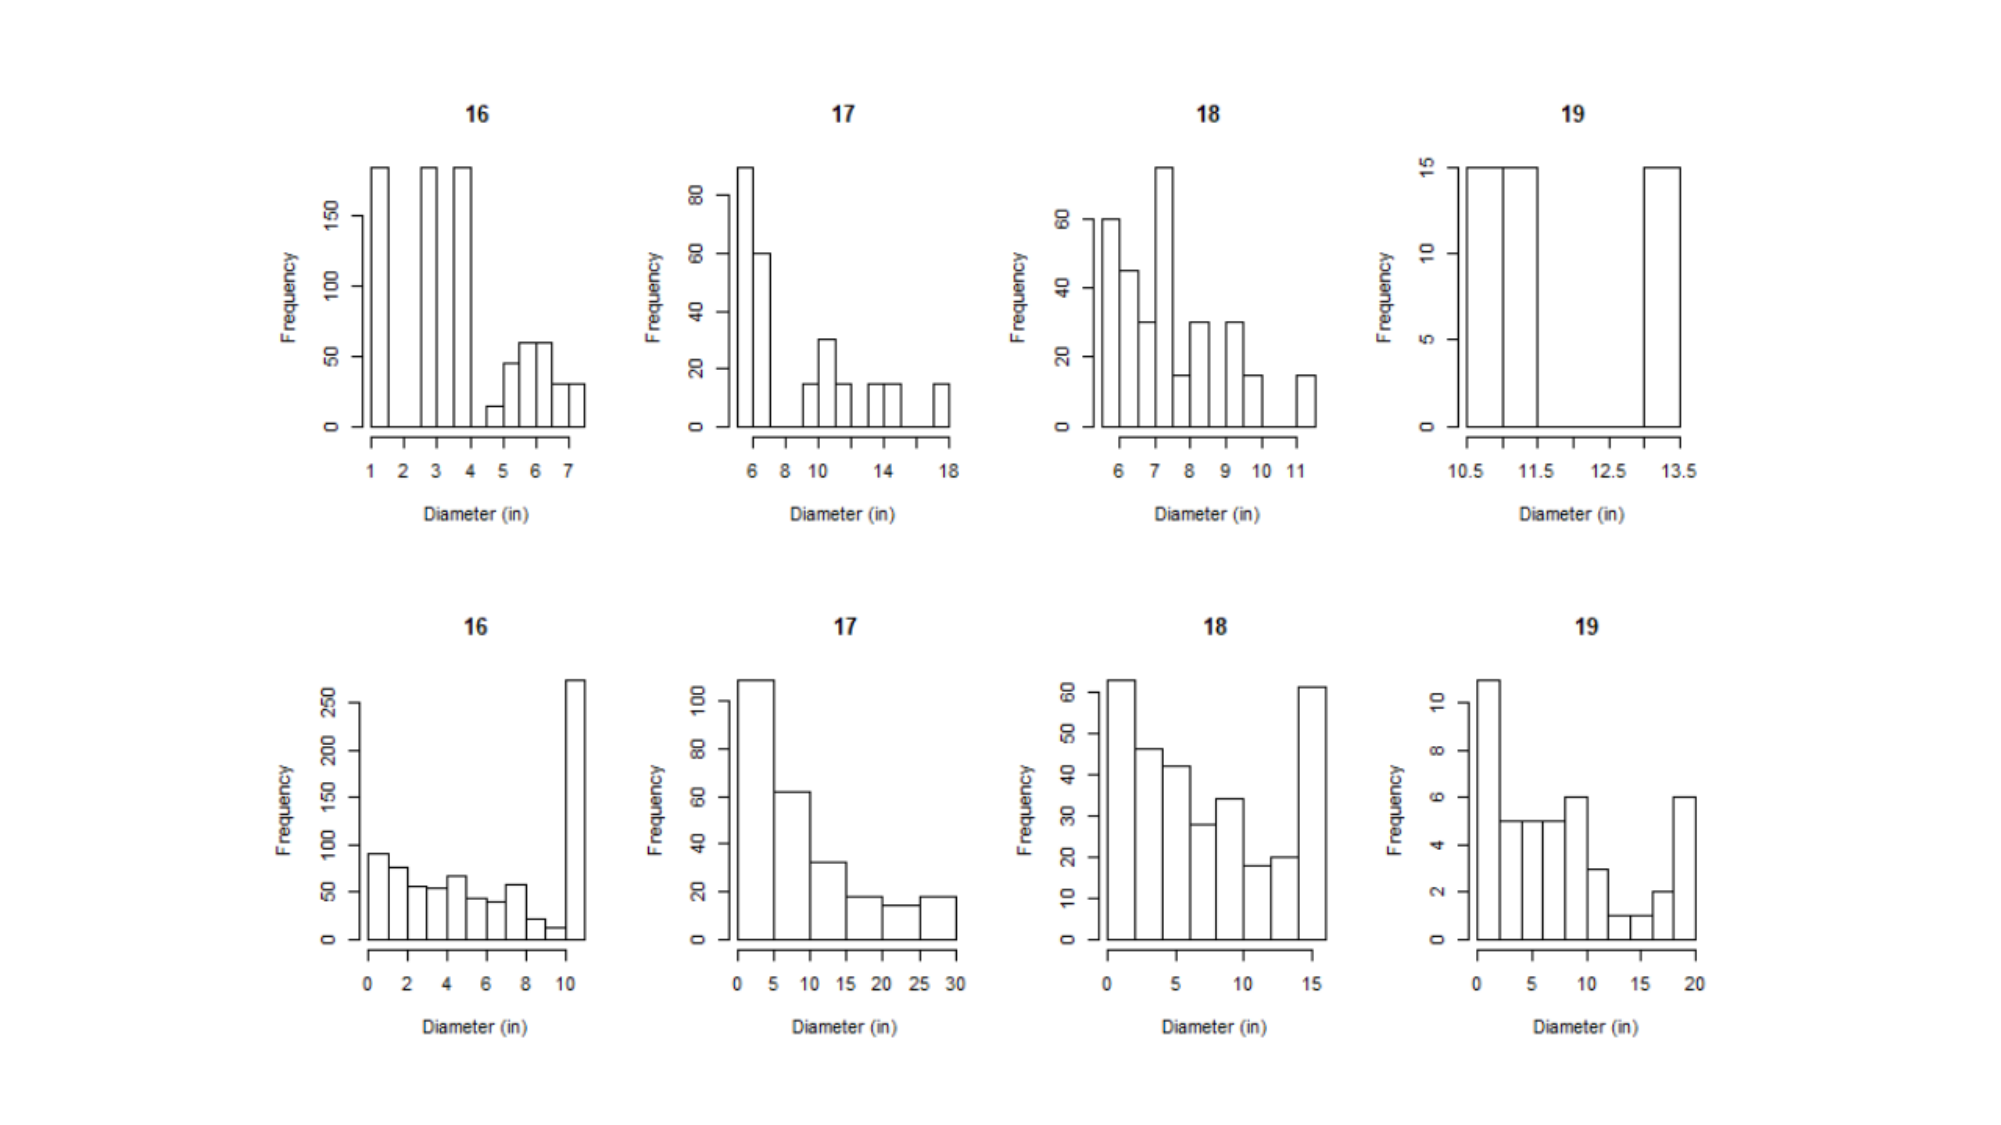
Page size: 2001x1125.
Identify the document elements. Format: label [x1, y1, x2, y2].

picture [254, 562, 1733, 1058]
picture [254, 76, 1719, 542]
